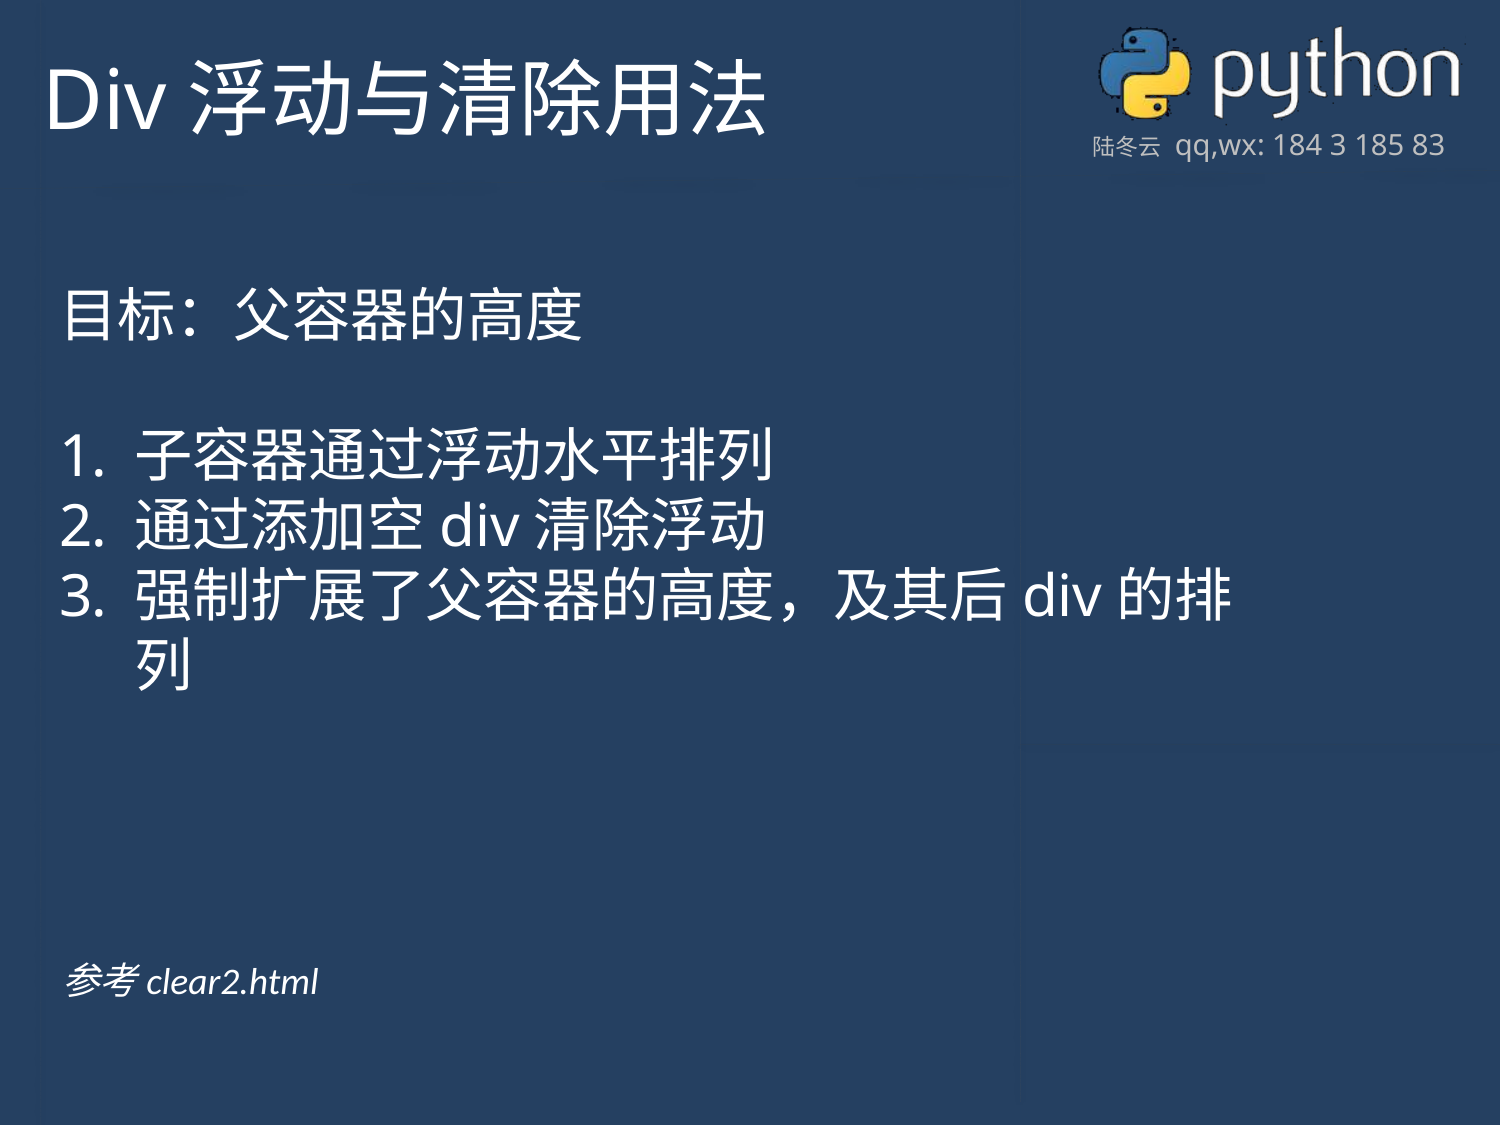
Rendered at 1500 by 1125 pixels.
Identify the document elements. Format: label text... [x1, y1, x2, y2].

text_box 参考clear2.html [47, 949, 334, 1010]
picture [1089, 18, 1466, 132]
list 目标：父容器的高度 子容器通过浮动水平排列 通过添加空div清除浮动 强制扩展了父容器的高度，及其后div的排列 [44, 270, 1293, 855]
title Div浮动与清除用法 [27, 39, 1139, 157]
